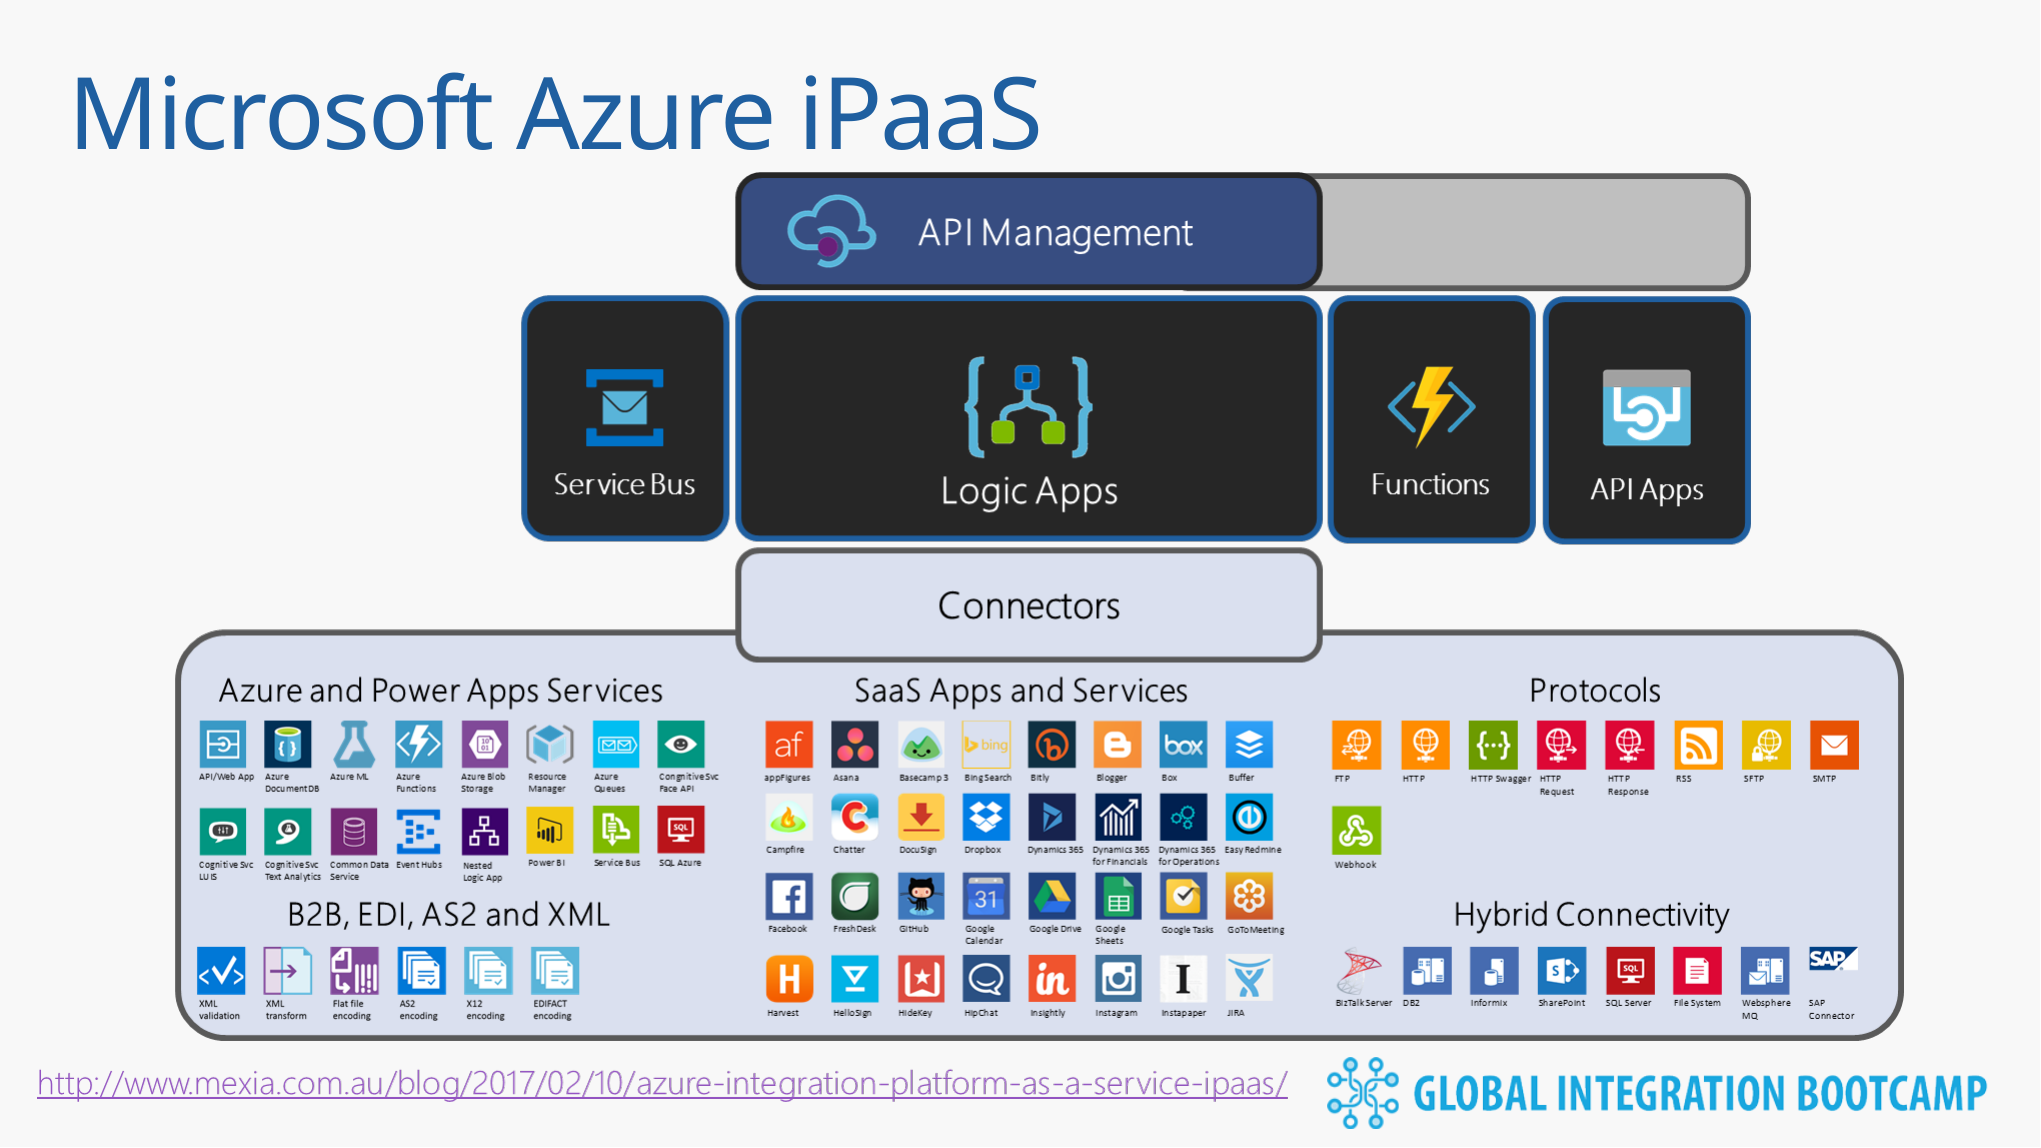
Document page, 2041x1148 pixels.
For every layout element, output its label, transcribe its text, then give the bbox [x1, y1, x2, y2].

picture [15, 171, 2036, 1129]
title Microsoft Azure iPaaS [45, 48, 1996, 199]
